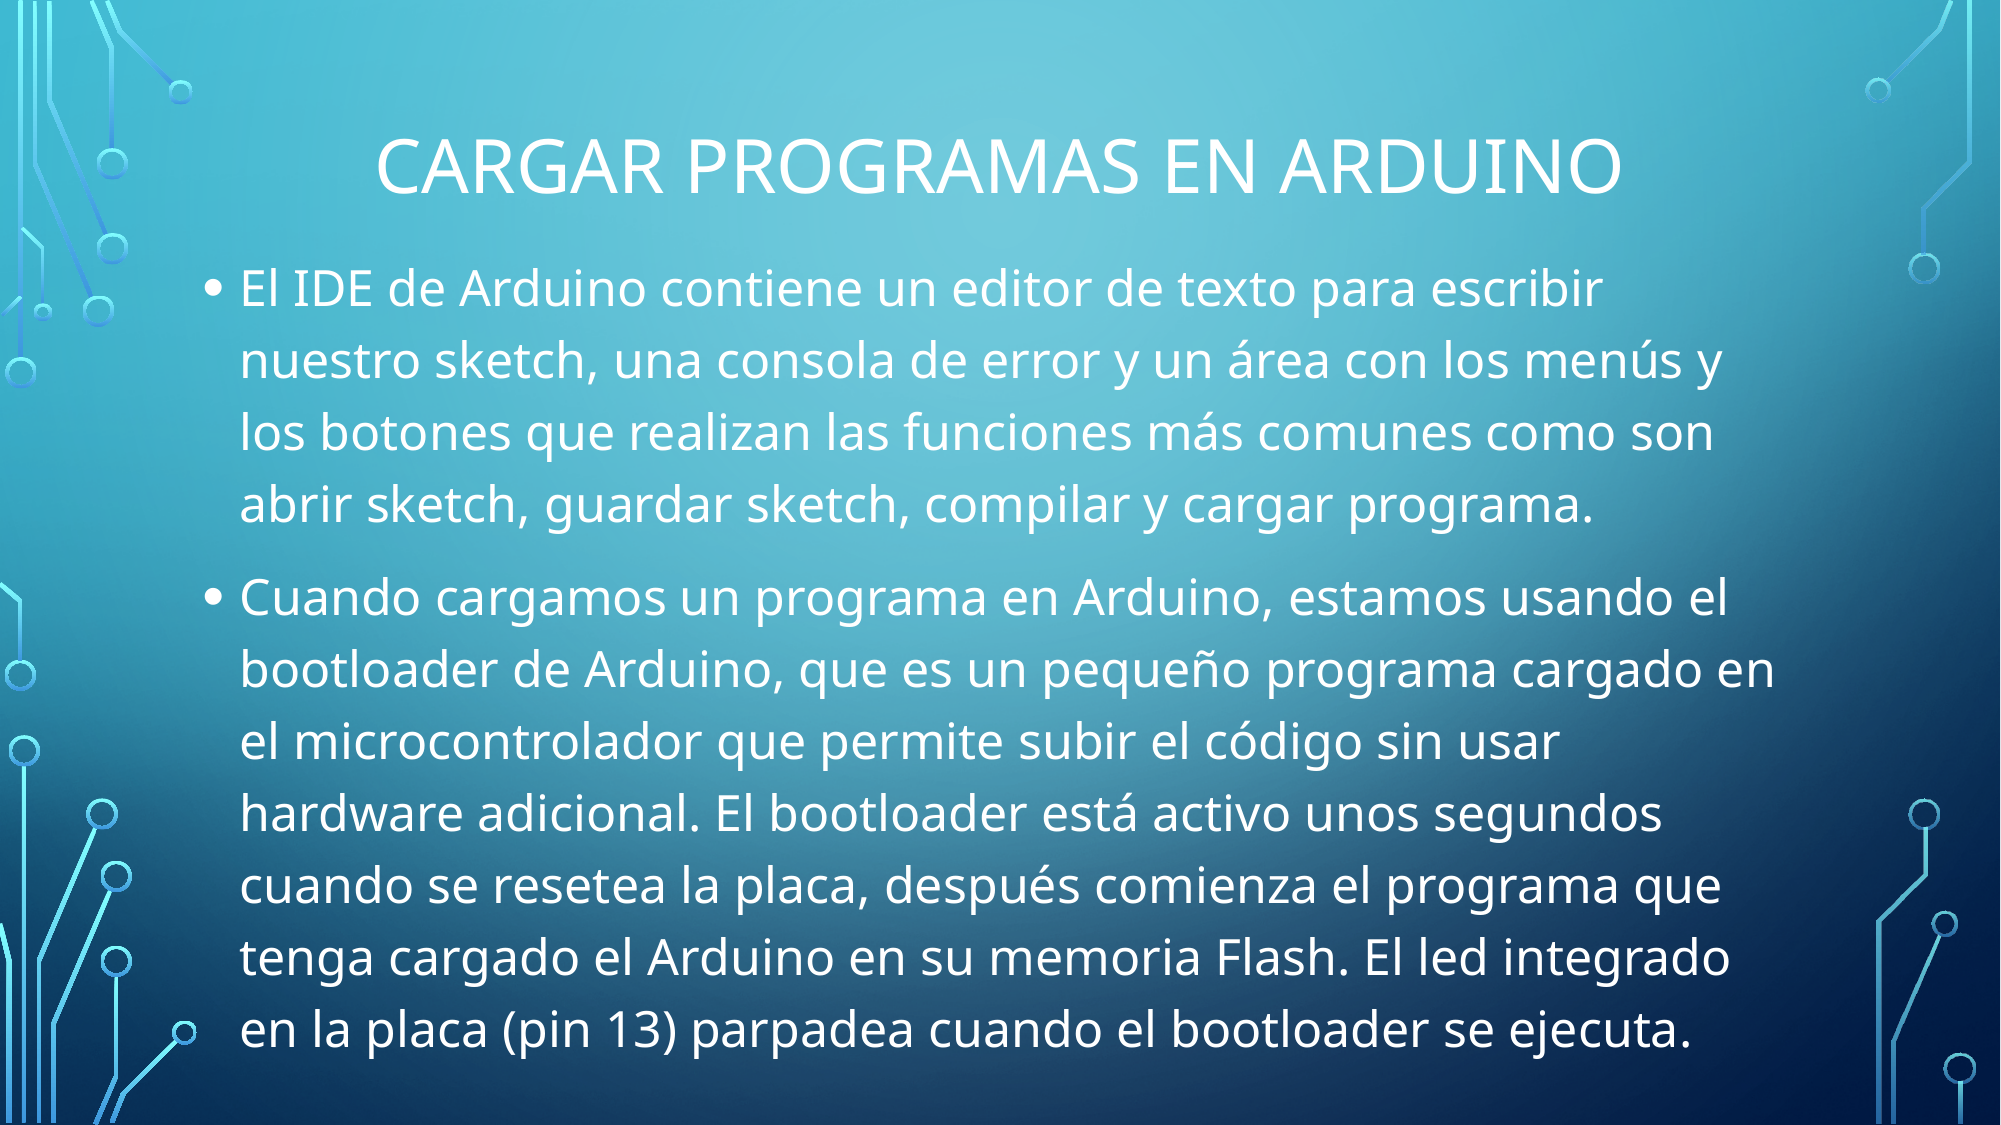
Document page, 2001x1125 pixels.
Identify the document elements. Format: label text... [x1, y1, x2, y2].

list El IDE de Arduino contiene un editor de texto para escribir nuestro sketch, una consola de error y un área con los menús y los botones que realizan las funciones más comunes como son abrir sketch, guardar sketch, compilar y cargar programa. Cuando cargamos un programa en Arduino, estamos usando el bootloader de Arduino, que es un pequeño programa cargado en el microcontrolador que permite subir el código sin usar hardware adicional. El bootloader está activo unos segundos cuando se resetea la placa, después comienza el programa que tenga cargado el Arduino en su memoria Flash. El led integrado en la placa (pin 13) parpadea cuando el bootloader se ejecuta. [187, 237, 1813, 1052]
title Cargar programas en Arduino [187, 101, 1813, 237]
